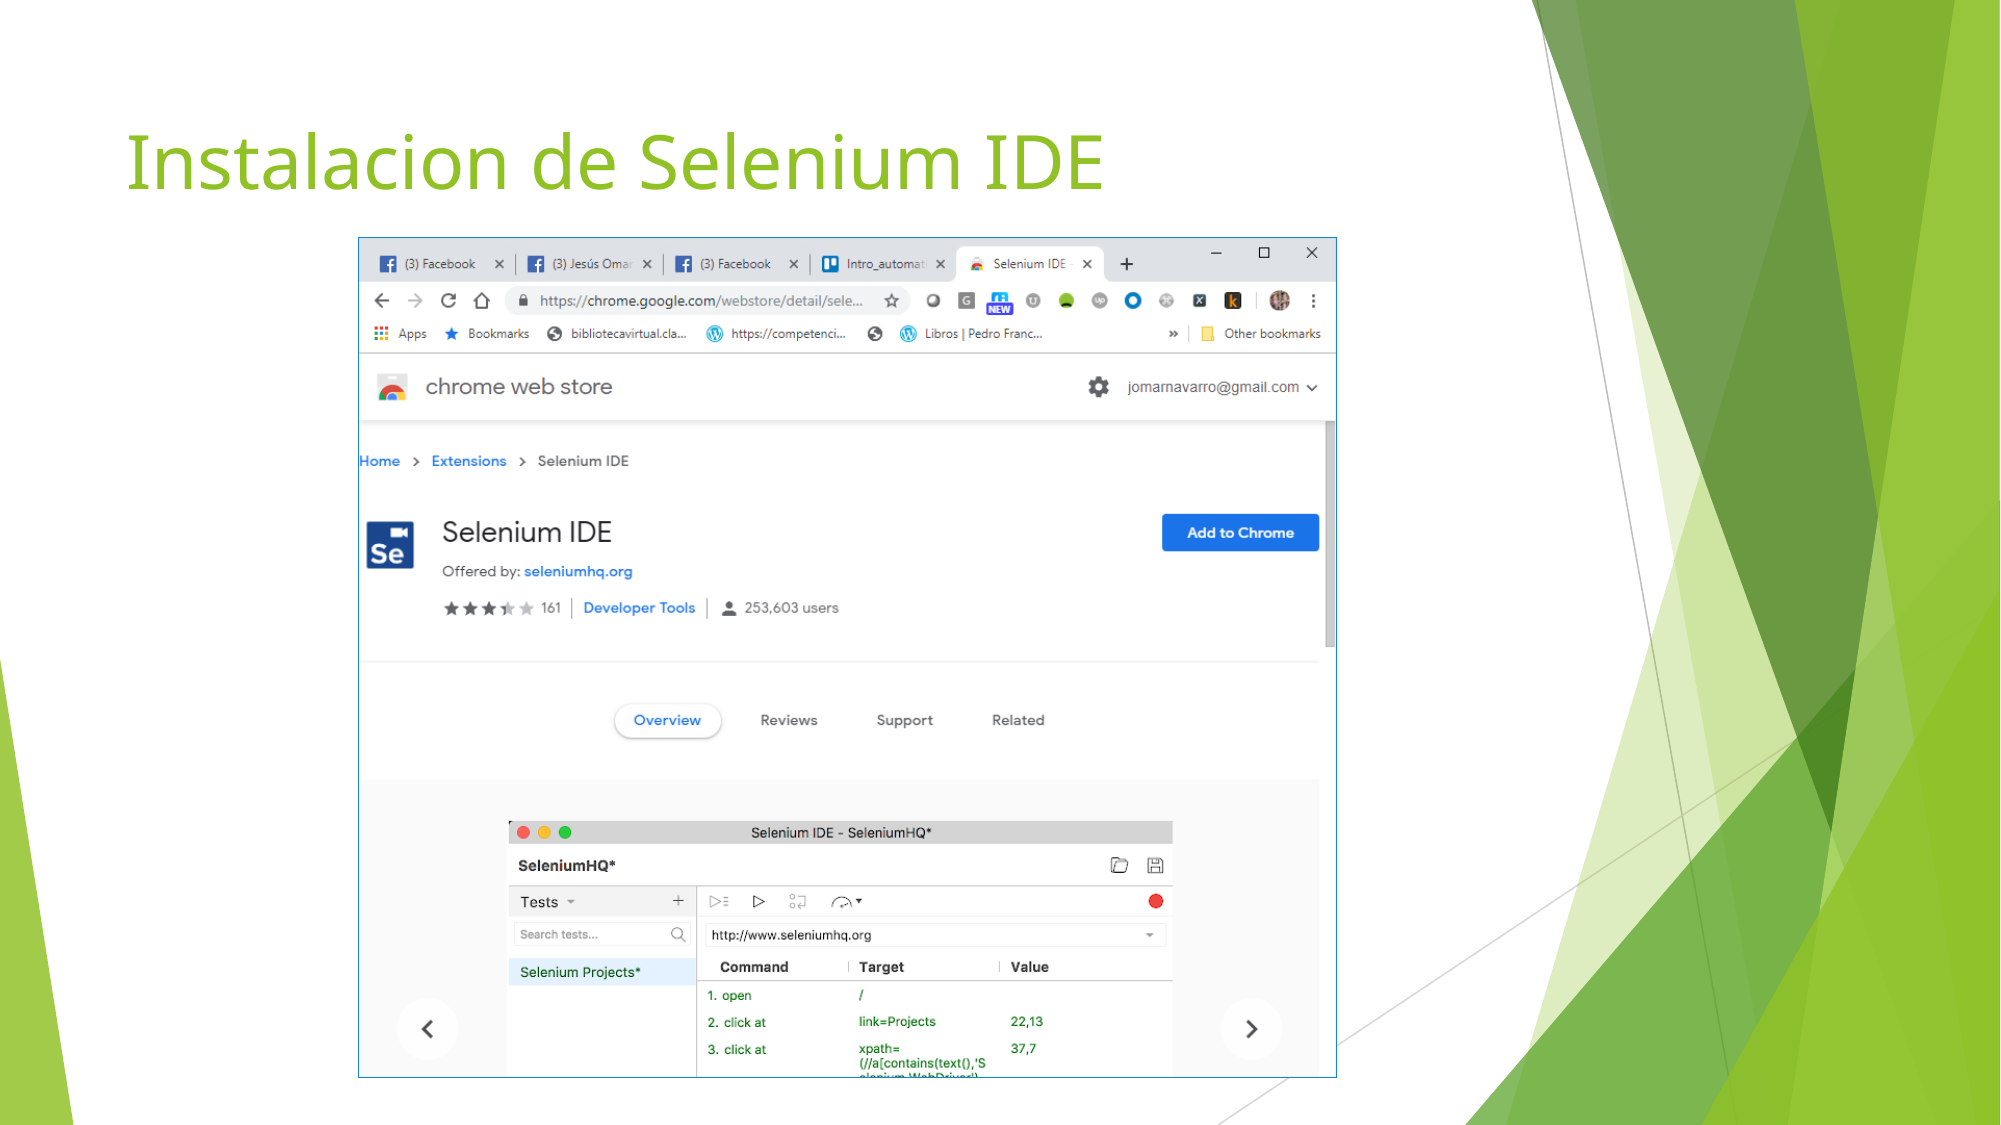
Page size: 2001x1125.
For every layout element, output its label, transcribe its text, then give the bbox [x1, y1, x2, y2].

picture [357, 236, 1337, 1078]
title Instalacion de Selenium IDE [111, 99, 1522, 317]
